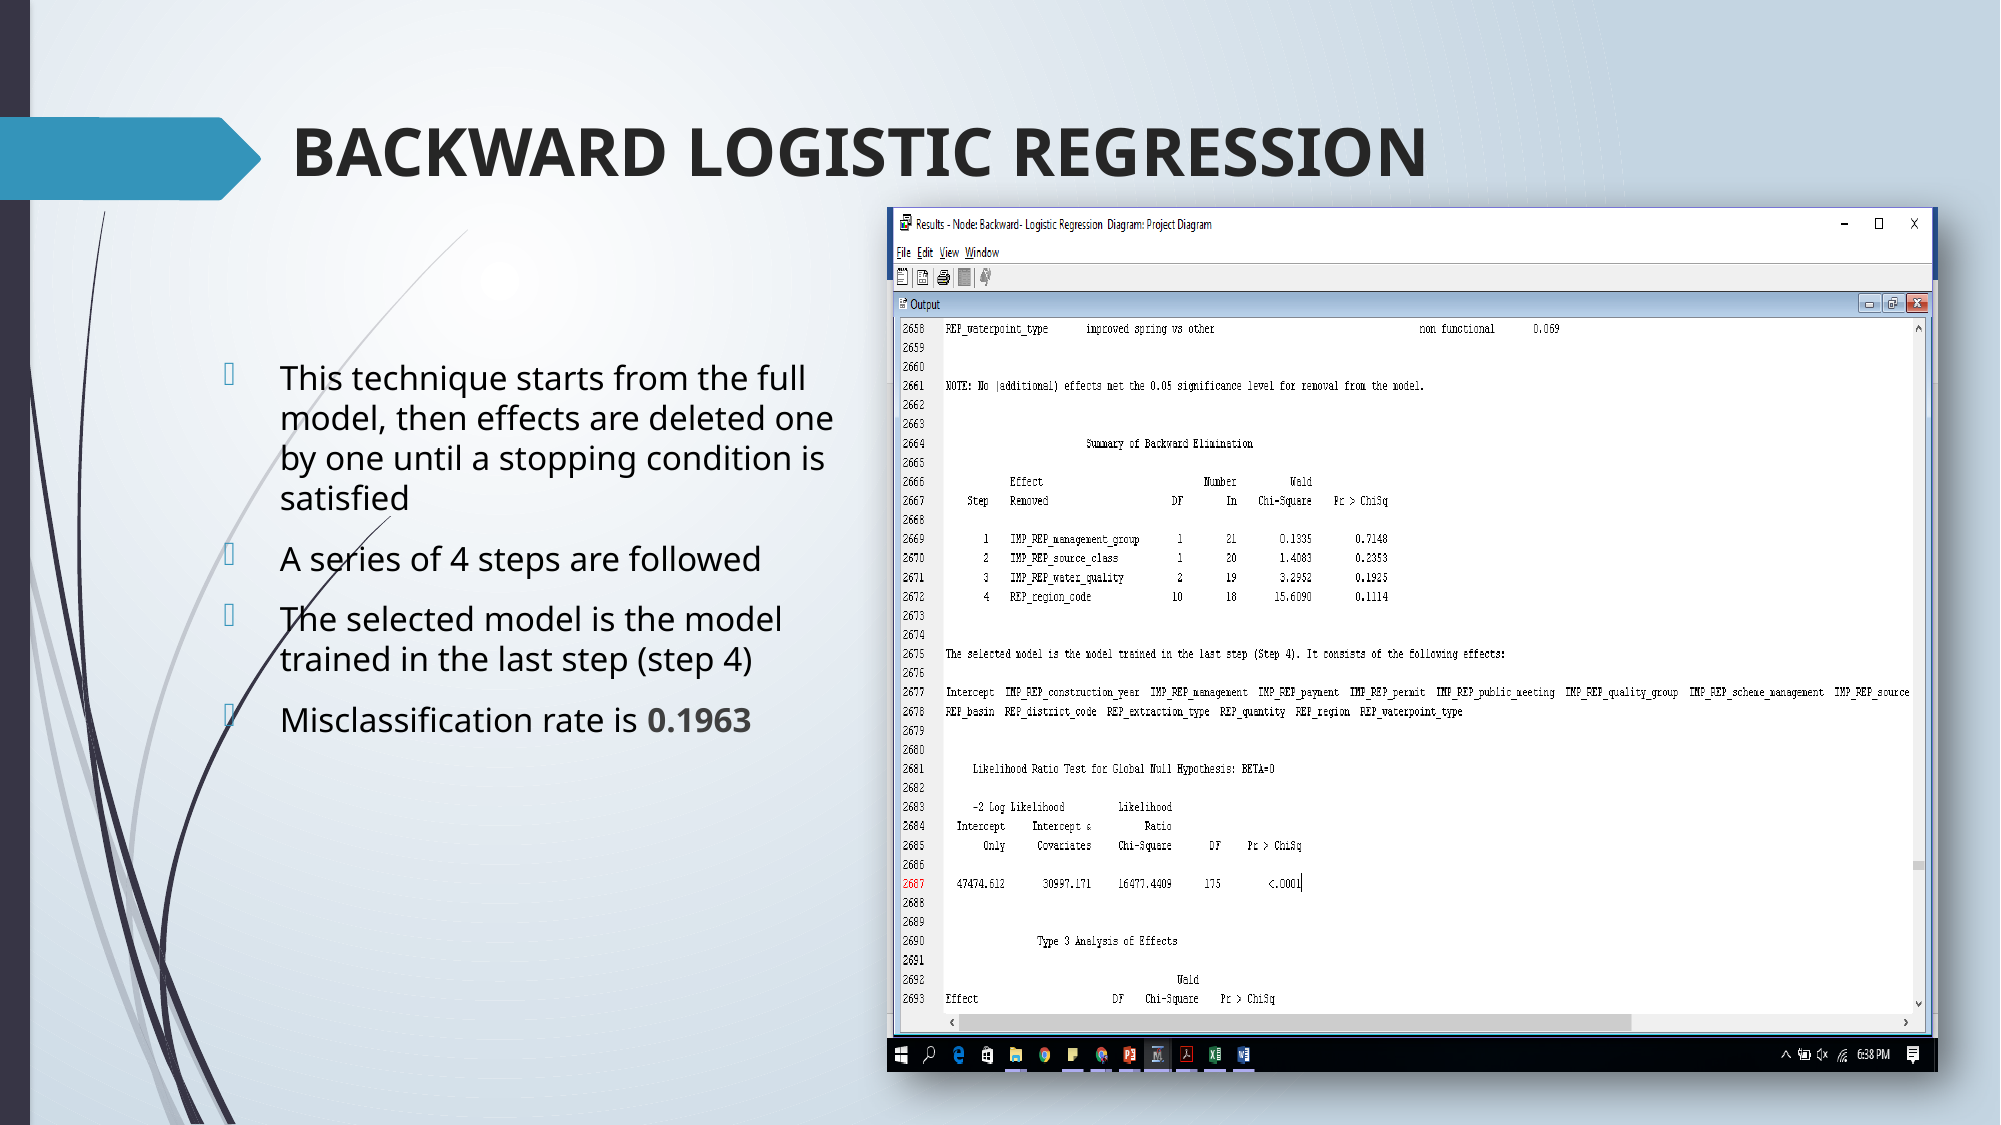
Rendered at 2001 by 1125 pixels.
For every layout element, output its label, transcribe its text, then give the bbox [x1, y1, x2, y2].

picture [887, 207, 1938, 1072]
list This technique starts from the full model, then effects are deleted one by one until a stopping condition is satisfied A series of 4 steps are followed The selected model is the model trained in the last step (step 4) Misclassification rate is 0.1963 [208, 350, 882, 970]
title BACKWARD LOGISTIC REGRESSION [276, 102, 1659, 313]
